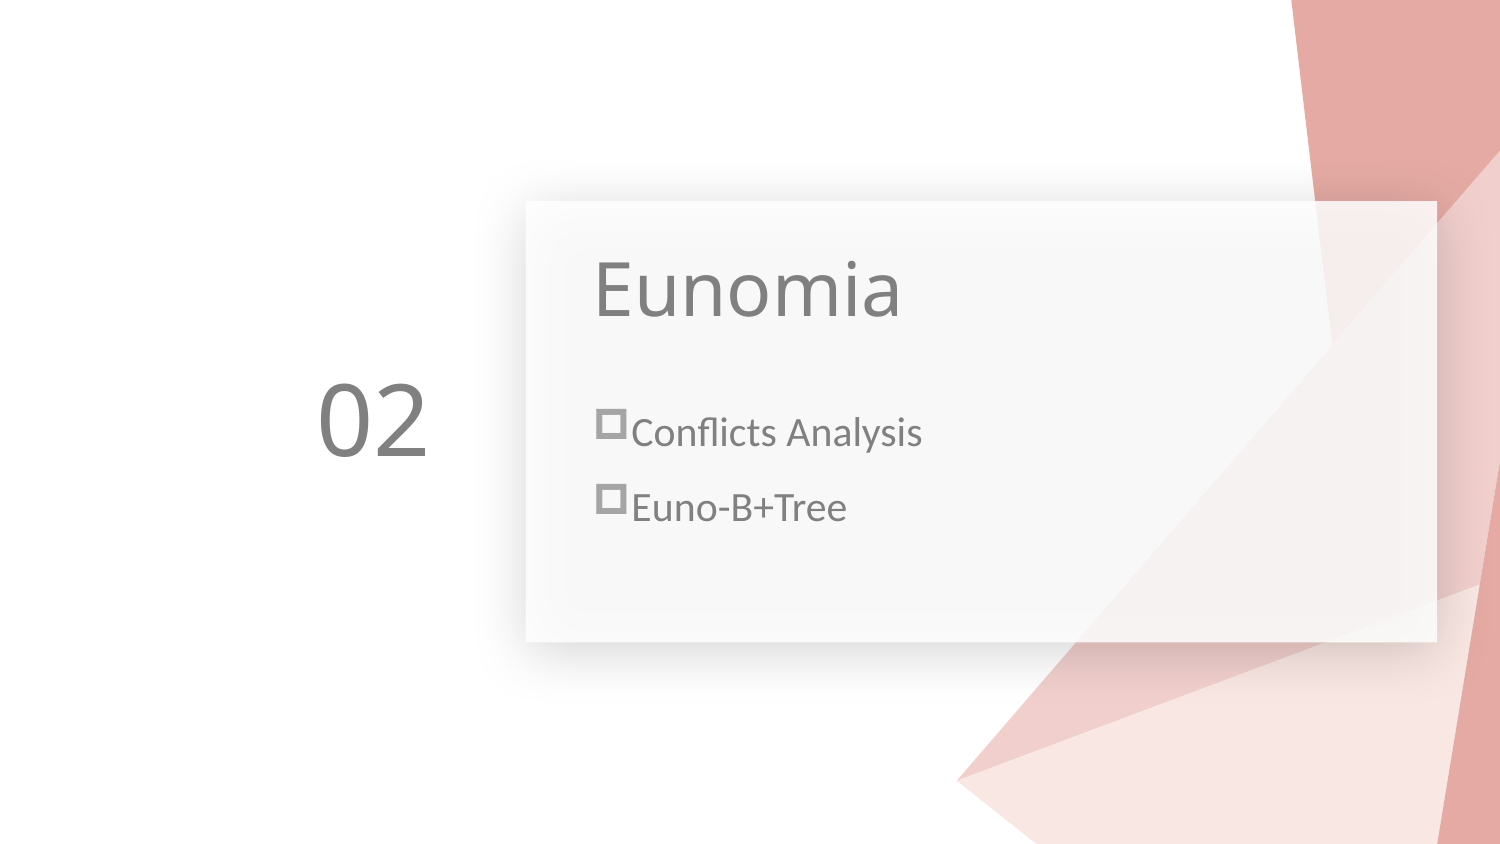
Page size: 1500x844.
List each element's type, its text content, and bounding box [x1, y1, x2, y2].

text_box Conflicts Analysis Euno-B+Tree [578, 372, 956, 538]
text_box Eunomia [578, 233, 937, 339]
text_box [956, 0, 1500, 844]
text_box 02 [302, 348, 450, 484]
text_box [524, 200, 956, 643]
